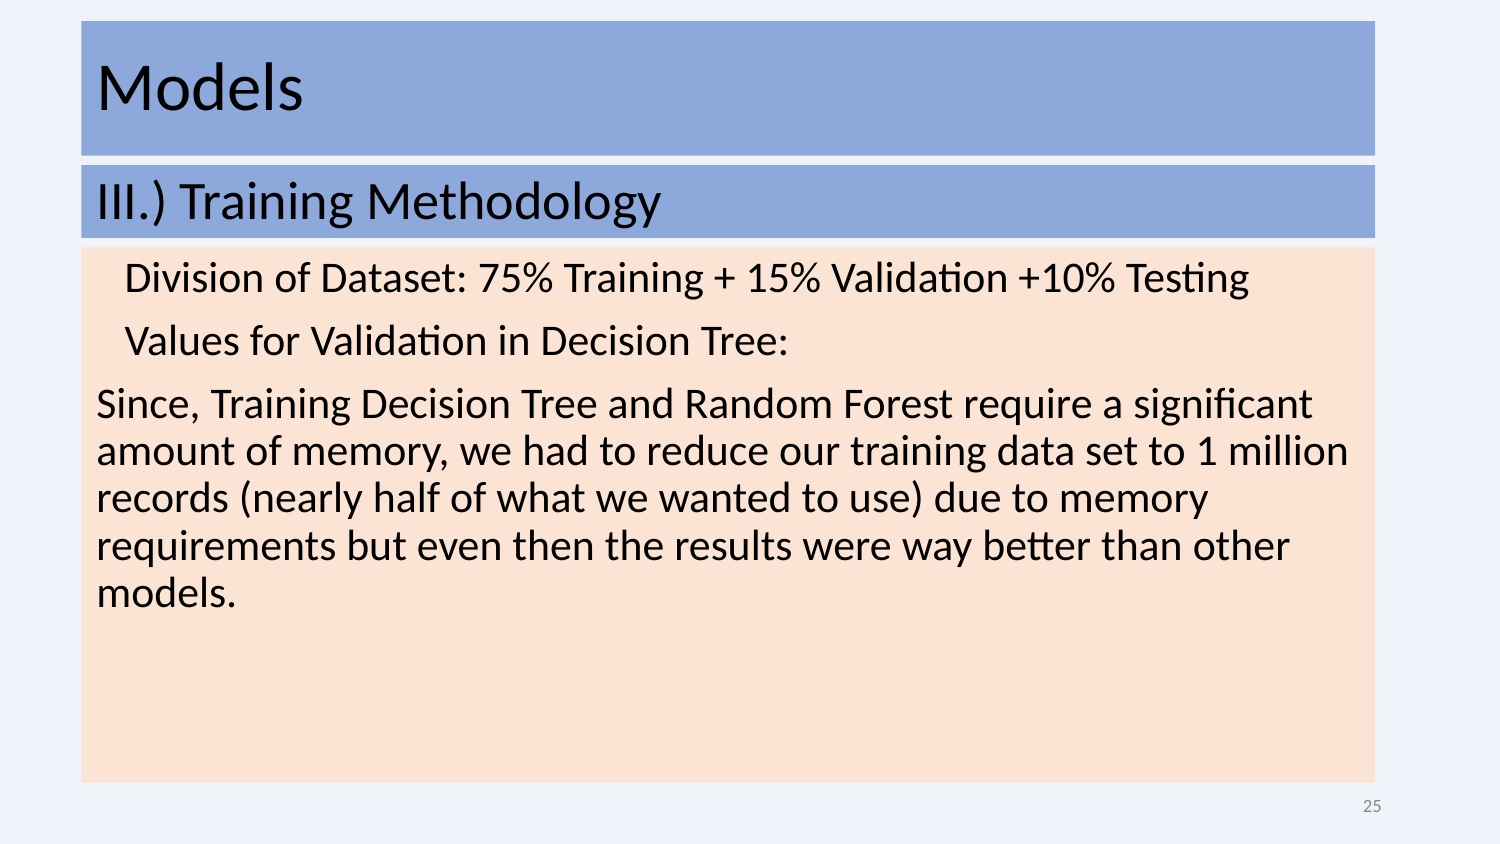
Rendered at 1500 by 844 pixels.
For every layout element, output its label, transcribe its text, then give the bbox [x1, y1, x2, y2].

slide_number ‹#› [1059, 782, 1397, 827]
title III.) Training Methodology [81, 165, 1376, 238]
title Models [81, 21, 1376, 156]
list Division of Dataset: 75% Training + 15% Validation +10% Testing Values for Validation in Decision Tree: Since, Training Decision Tree and Random Forest require a significant amount of memory, we had to reduce our training data set to 1 million records (nearly half of what we wanted to use) due to memory requirements but even then the results were way better than other models. [81, 247, 1376, 783]
